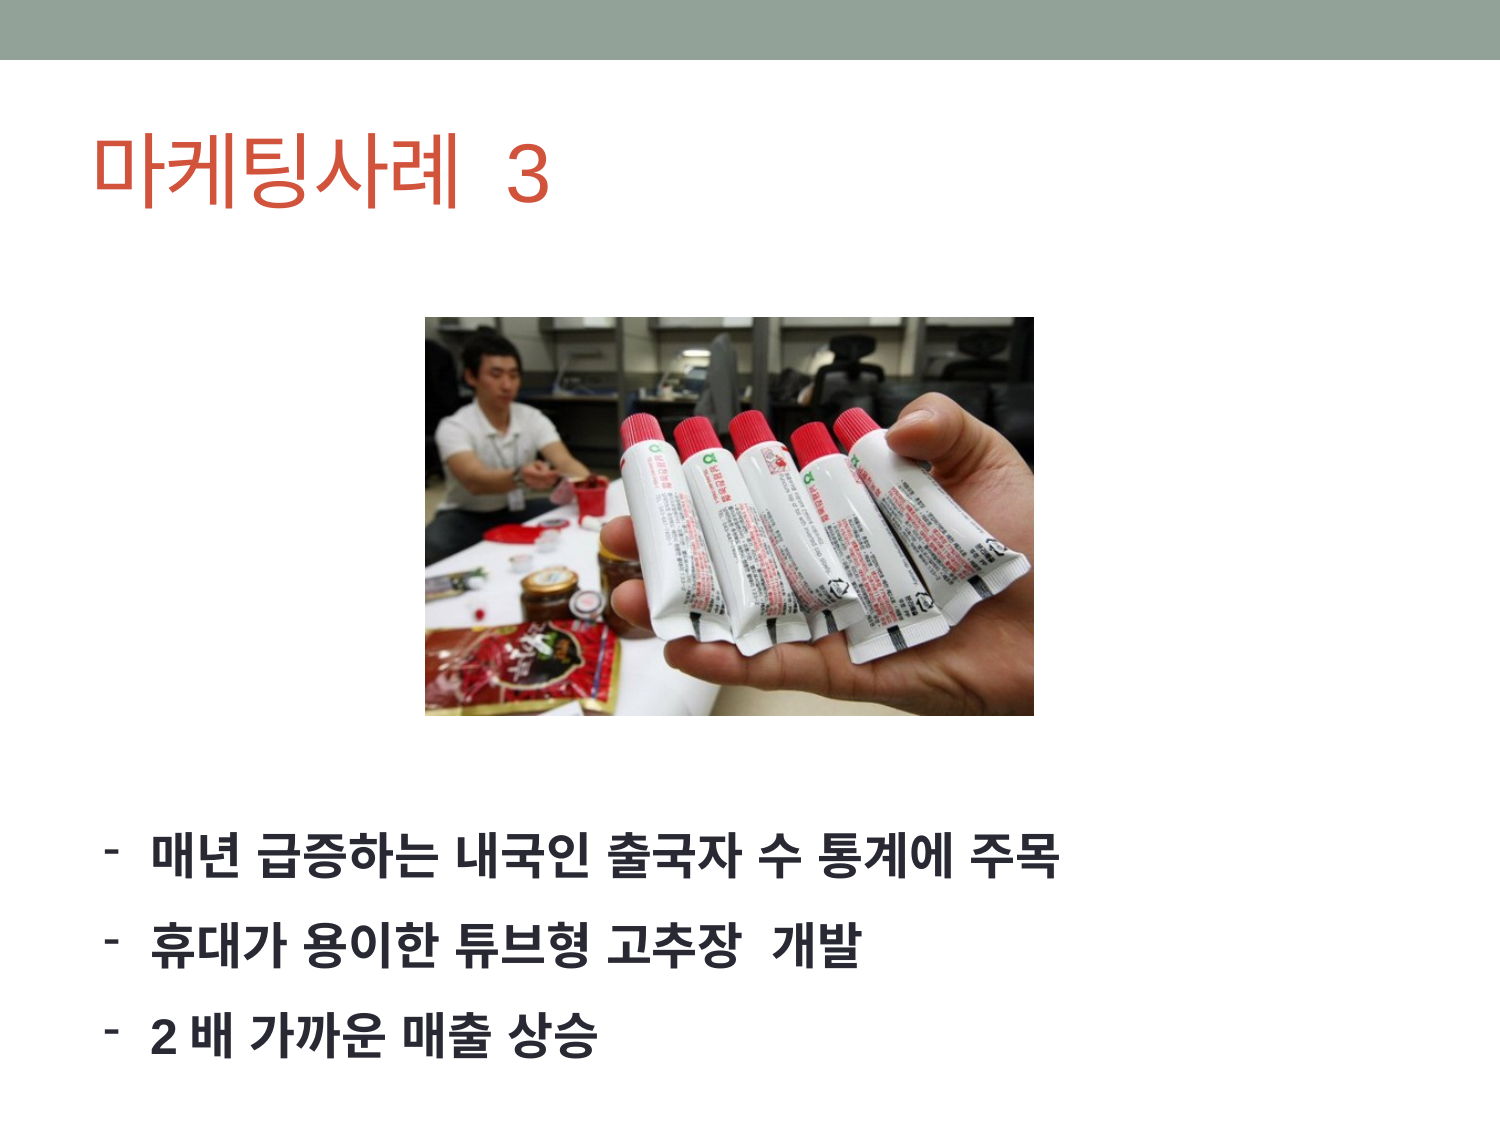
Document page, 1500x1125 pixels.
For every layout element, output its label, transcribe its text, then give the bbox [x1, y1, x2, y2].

picture [424, 317, 1034, 717]
text_box 매년 급증하는 내국인 출국자 수 통계에 주목 휴대가 용이한 튜브형 고추장 개발 2배 가까운 매출 상승 [88, 786, 1483, 1072]
title 마케팅사례 3 [75, 87, 1425, 250]
